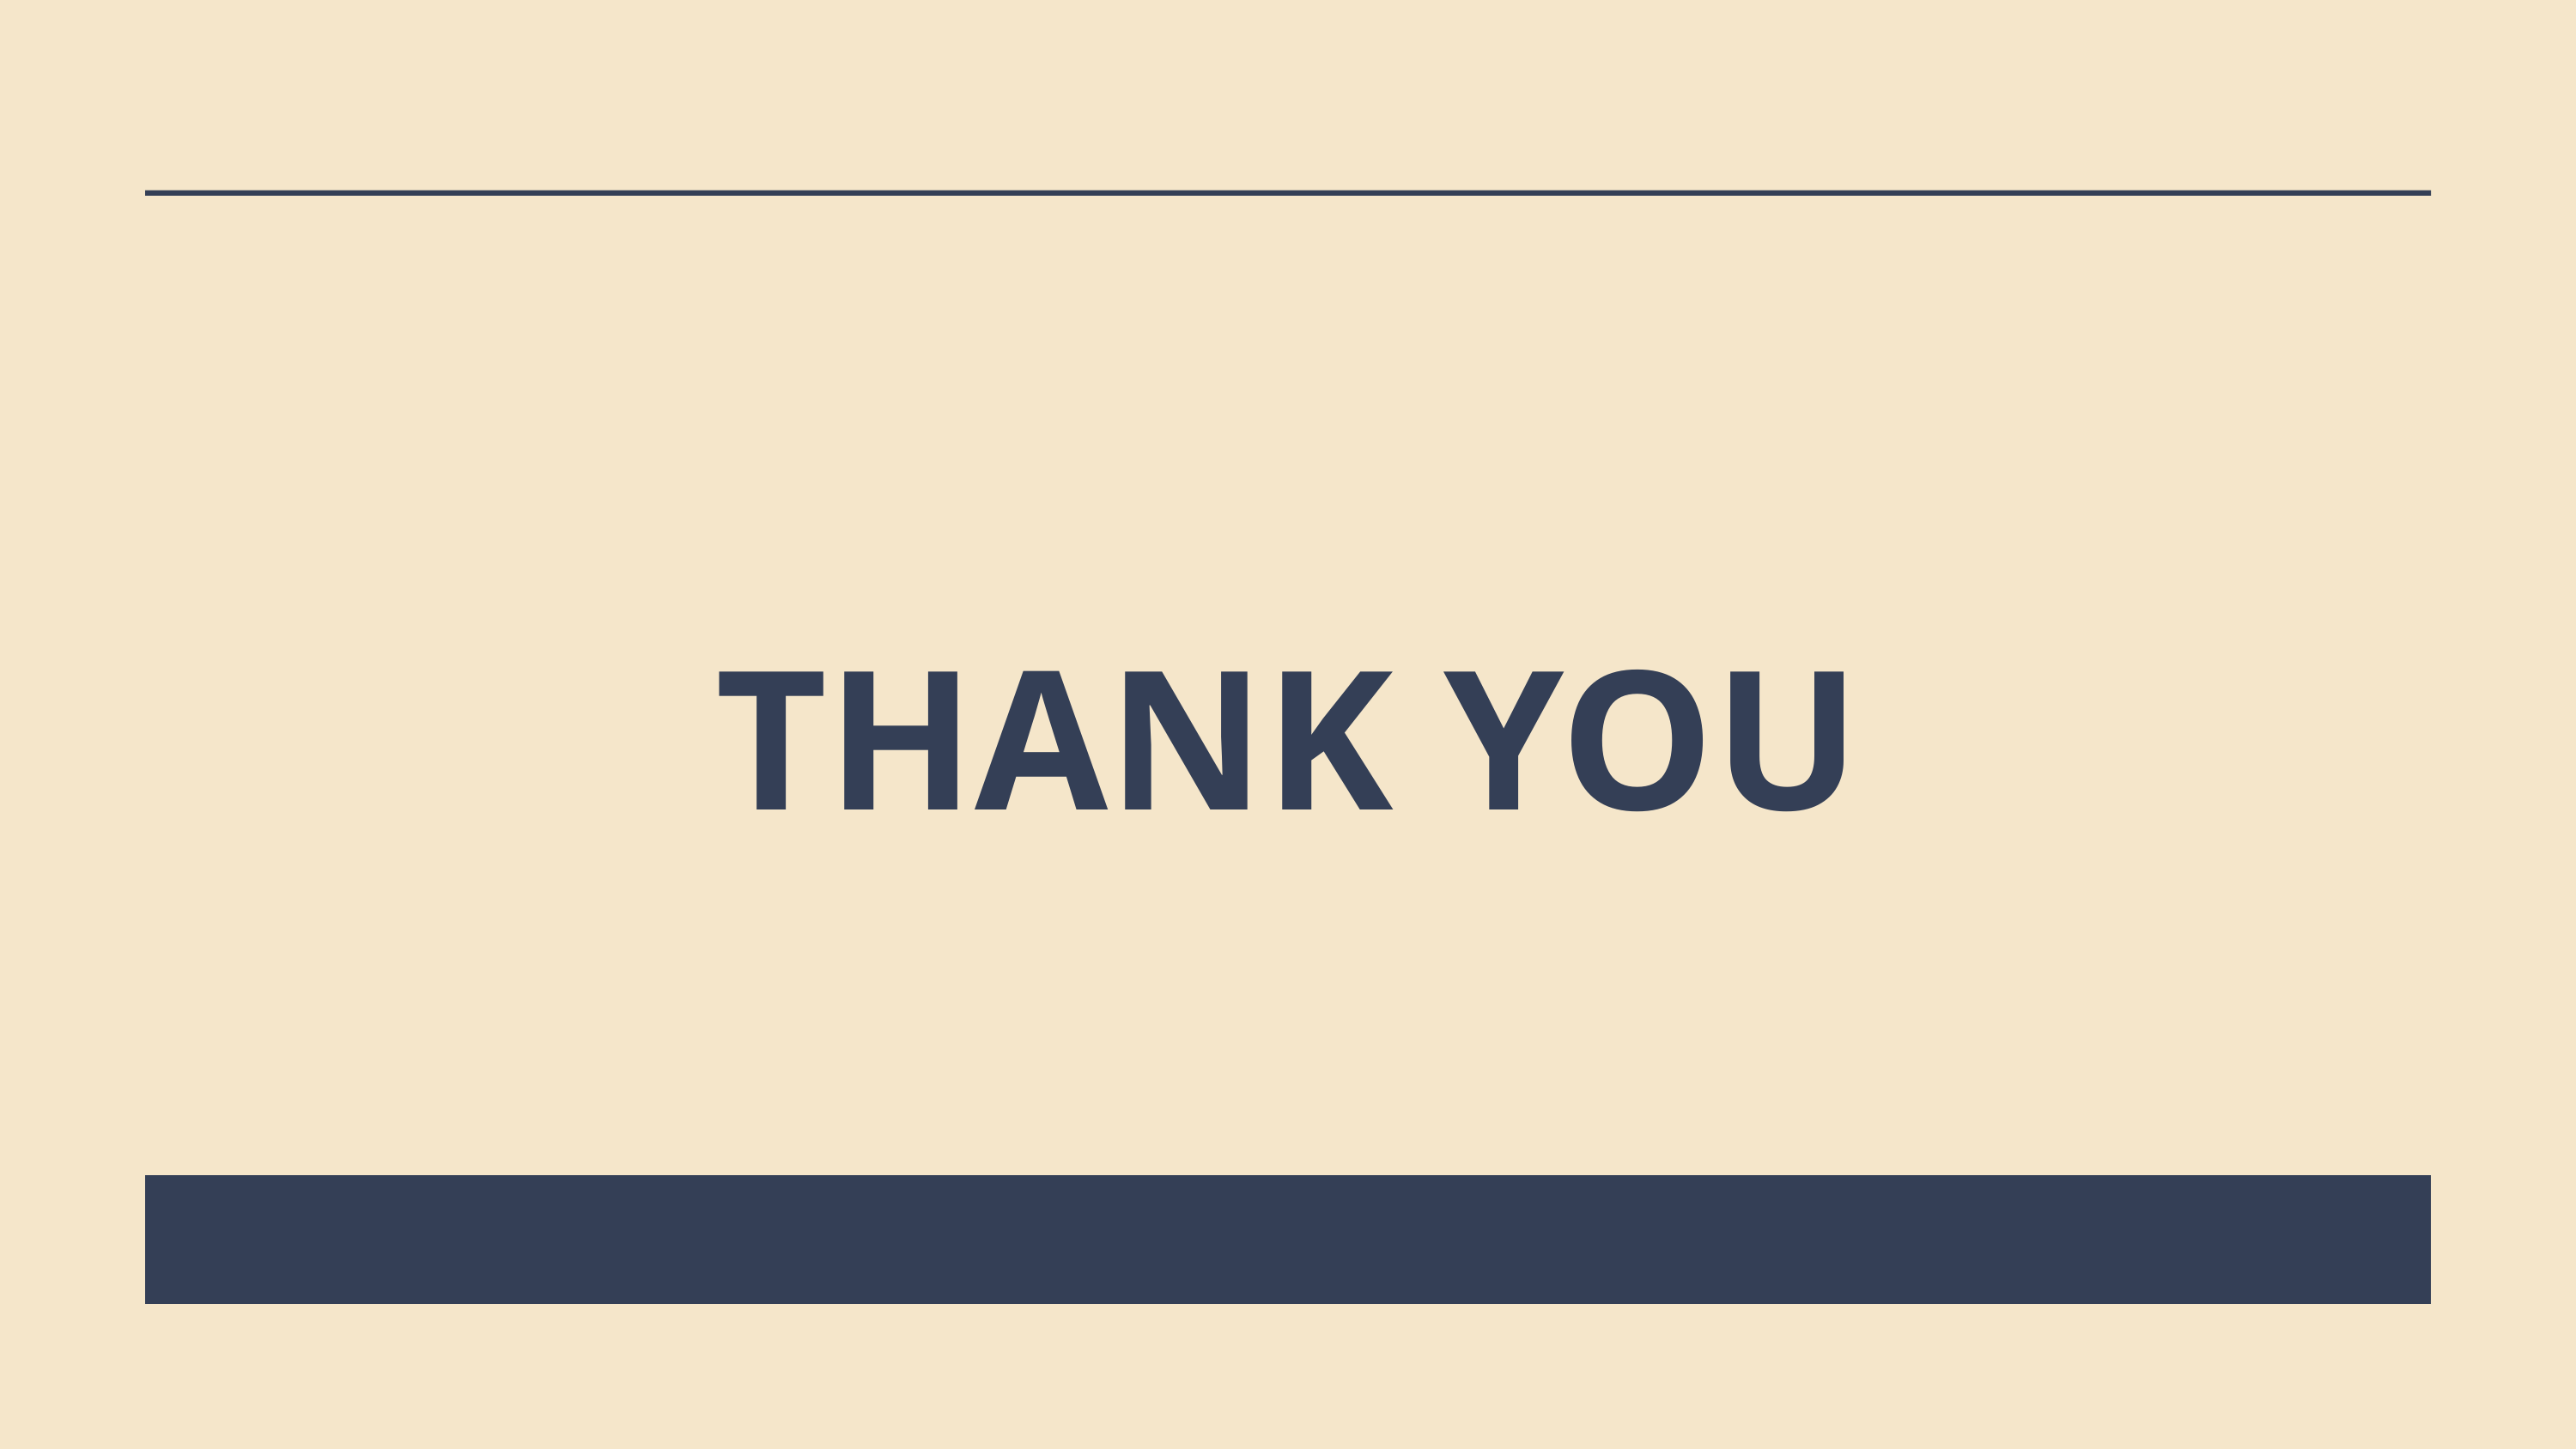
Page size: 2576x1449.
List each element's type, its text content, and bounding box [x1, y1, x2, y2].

text_box THANK YOU [548, 578, 2028, 849]
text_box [144, 1174, 2432, 1304]
